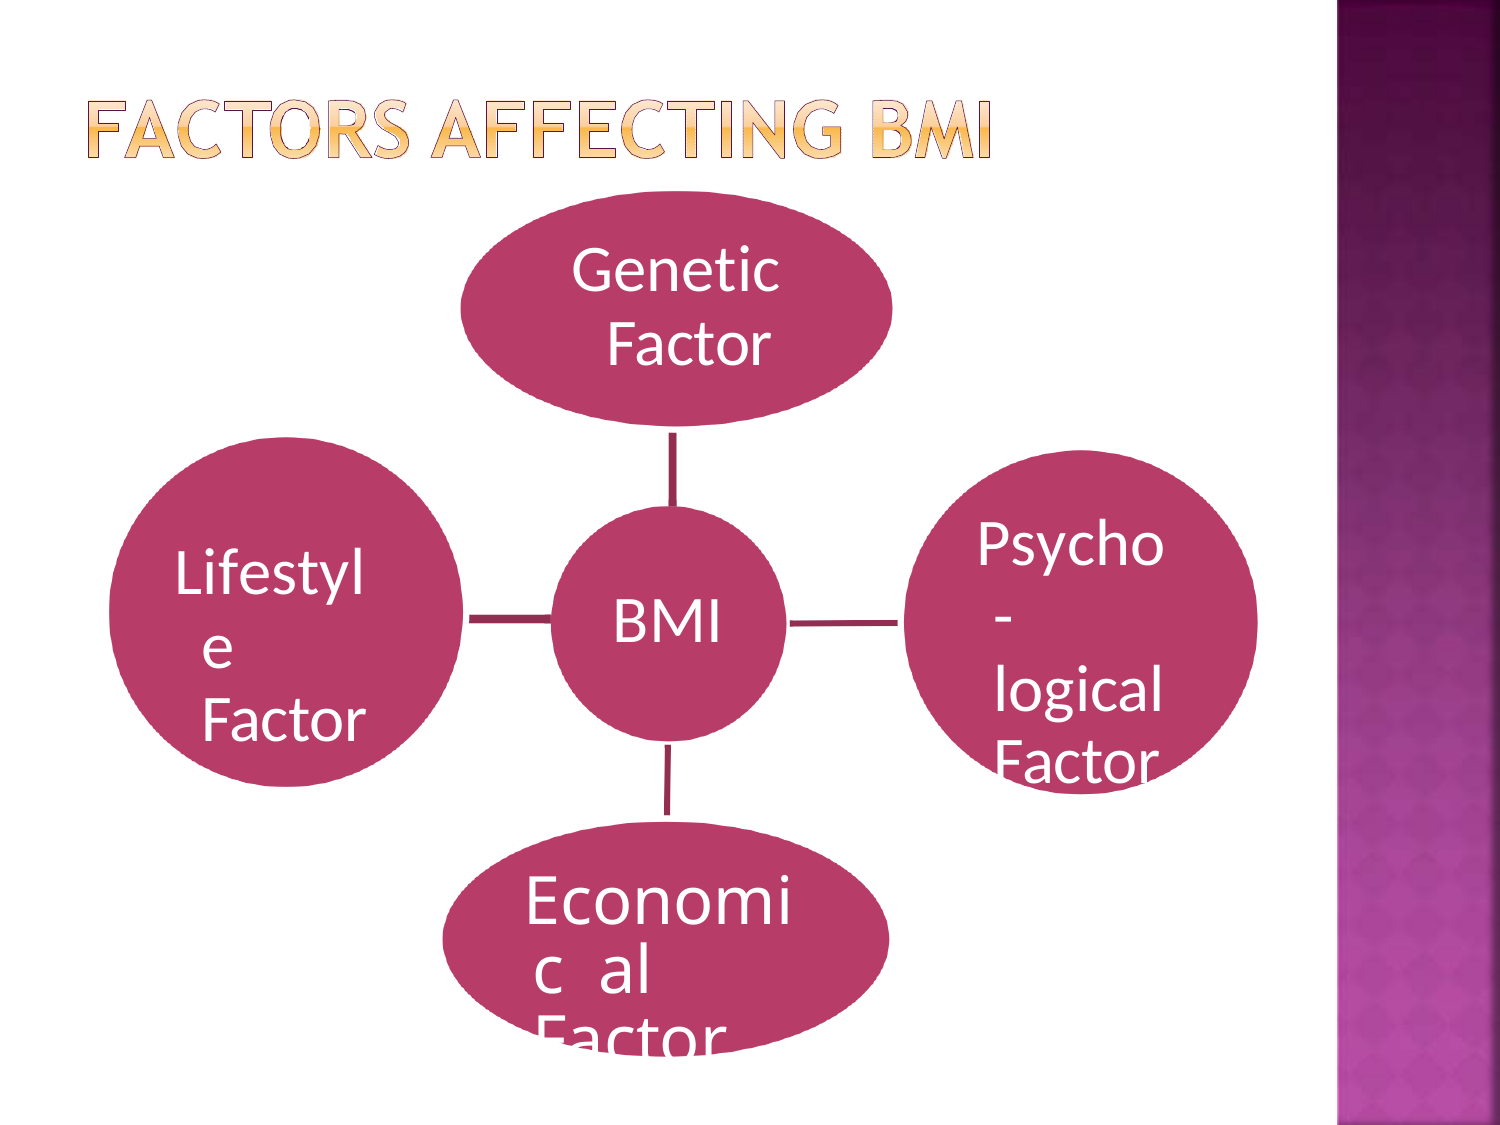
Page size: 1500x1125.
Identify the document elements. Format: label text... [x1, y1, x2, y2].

text_box [102, 184, 1264, 1063]
text_box Economic al Factor [521, 854, 810, 1077]
text_box Psycho- logical Factor [974, 498, 1186, 799]
text_box Lifestyle Factor [173, 524, 399, 755]
title Genetic Factor [569, 221, 783, 420]
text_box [87, 99, 410, 159]
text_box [430, 99, 990, 159]
picture [1337, 0, 1500, 1125]
text_box BMI [610, 573, 726, 656]
